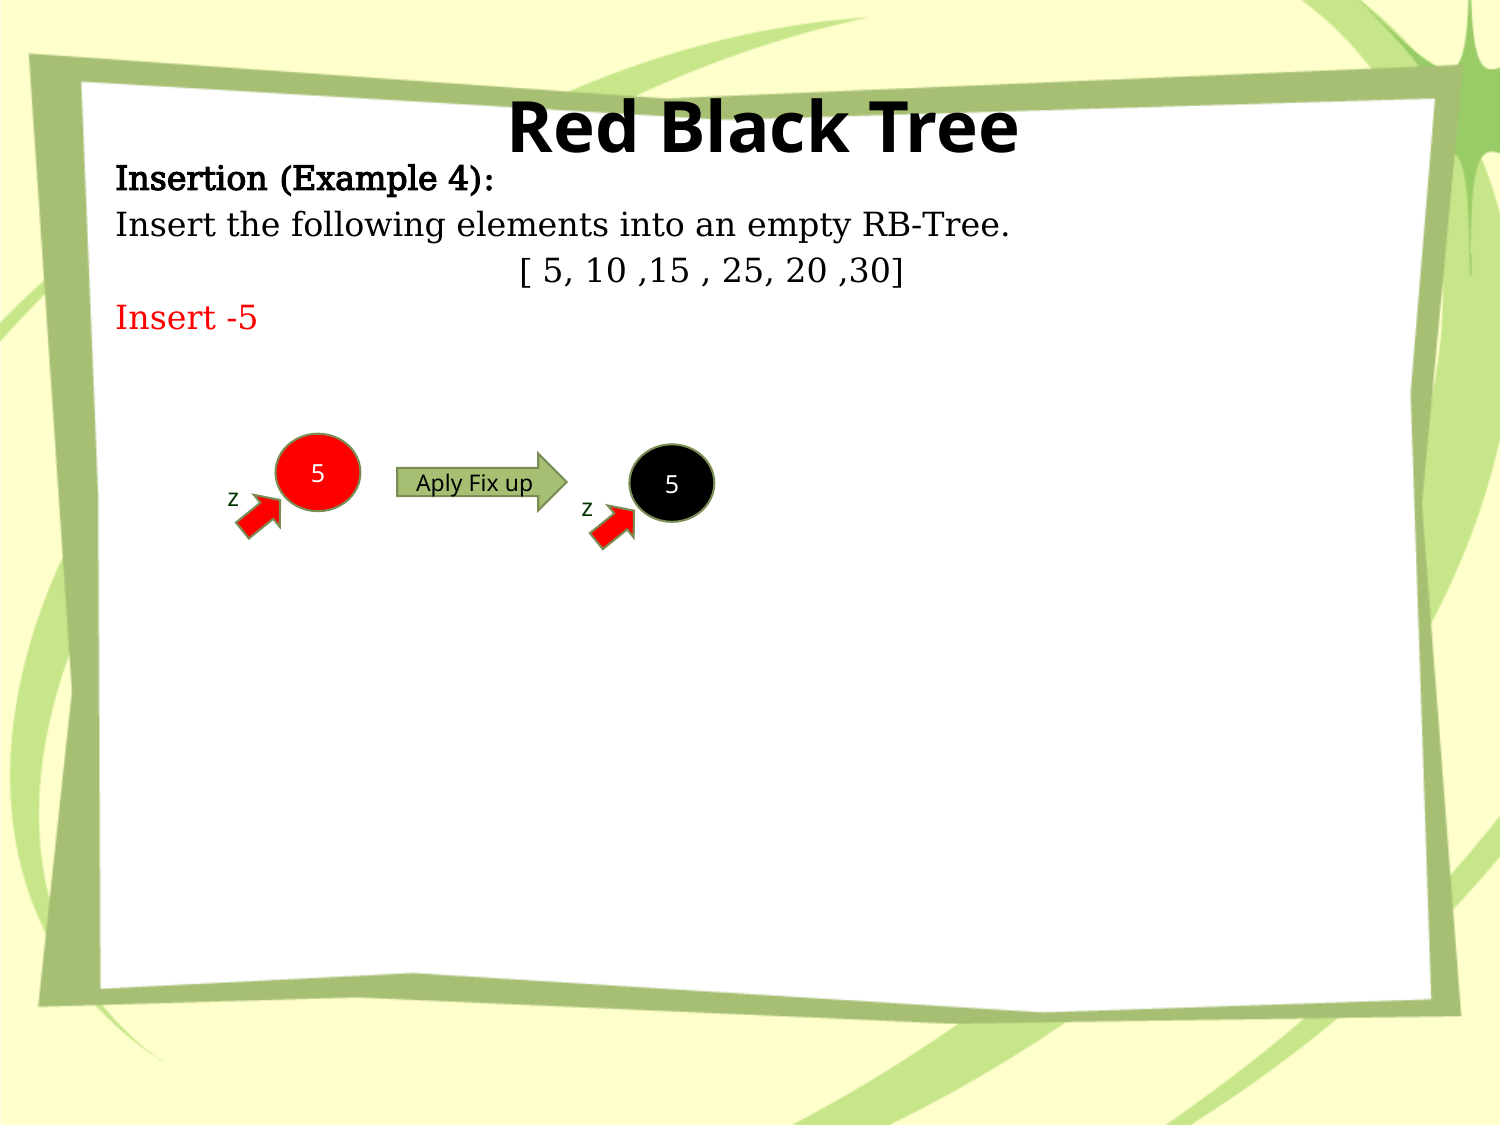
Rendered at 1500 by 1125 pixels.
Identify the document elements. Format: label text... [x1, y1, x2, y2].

picture [0, 0, 1500, 1125]
text_box Insertion (Example 4): Insert the following elements into an empty RB-Tree. [ 5, 10 ,15 , 25, 20 ,30] Insert -5 [100, 148, 1324, 350]
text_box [212, 433, 361, 536]
title Red Black Tree [88, 65, 1439, 184]
text_box Aply Fix up [396, 451, 566, 513]
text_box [566, 444, 715, 547]
